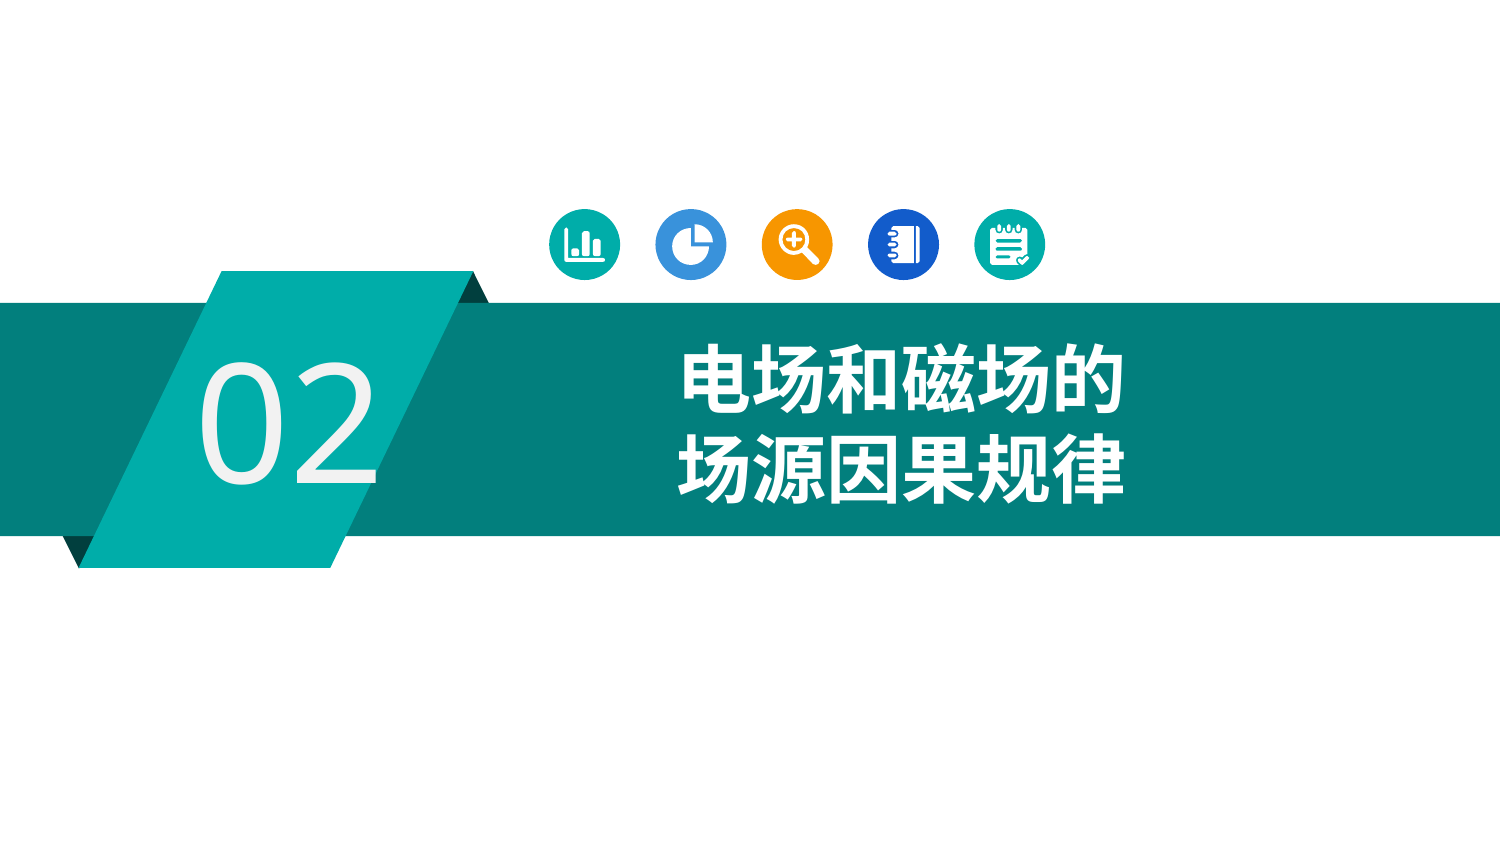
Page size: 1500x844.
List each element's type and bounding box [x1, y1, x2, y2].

text_box [761, 208, 833, 281]
text_box [867, 208, 940, 281]
text_box [655, 208, 727, 281]
text_box [974, 208, 1046, 281]
text_box [548, 208, 621, 281]
text_box [0, 270, 1500, 569]
